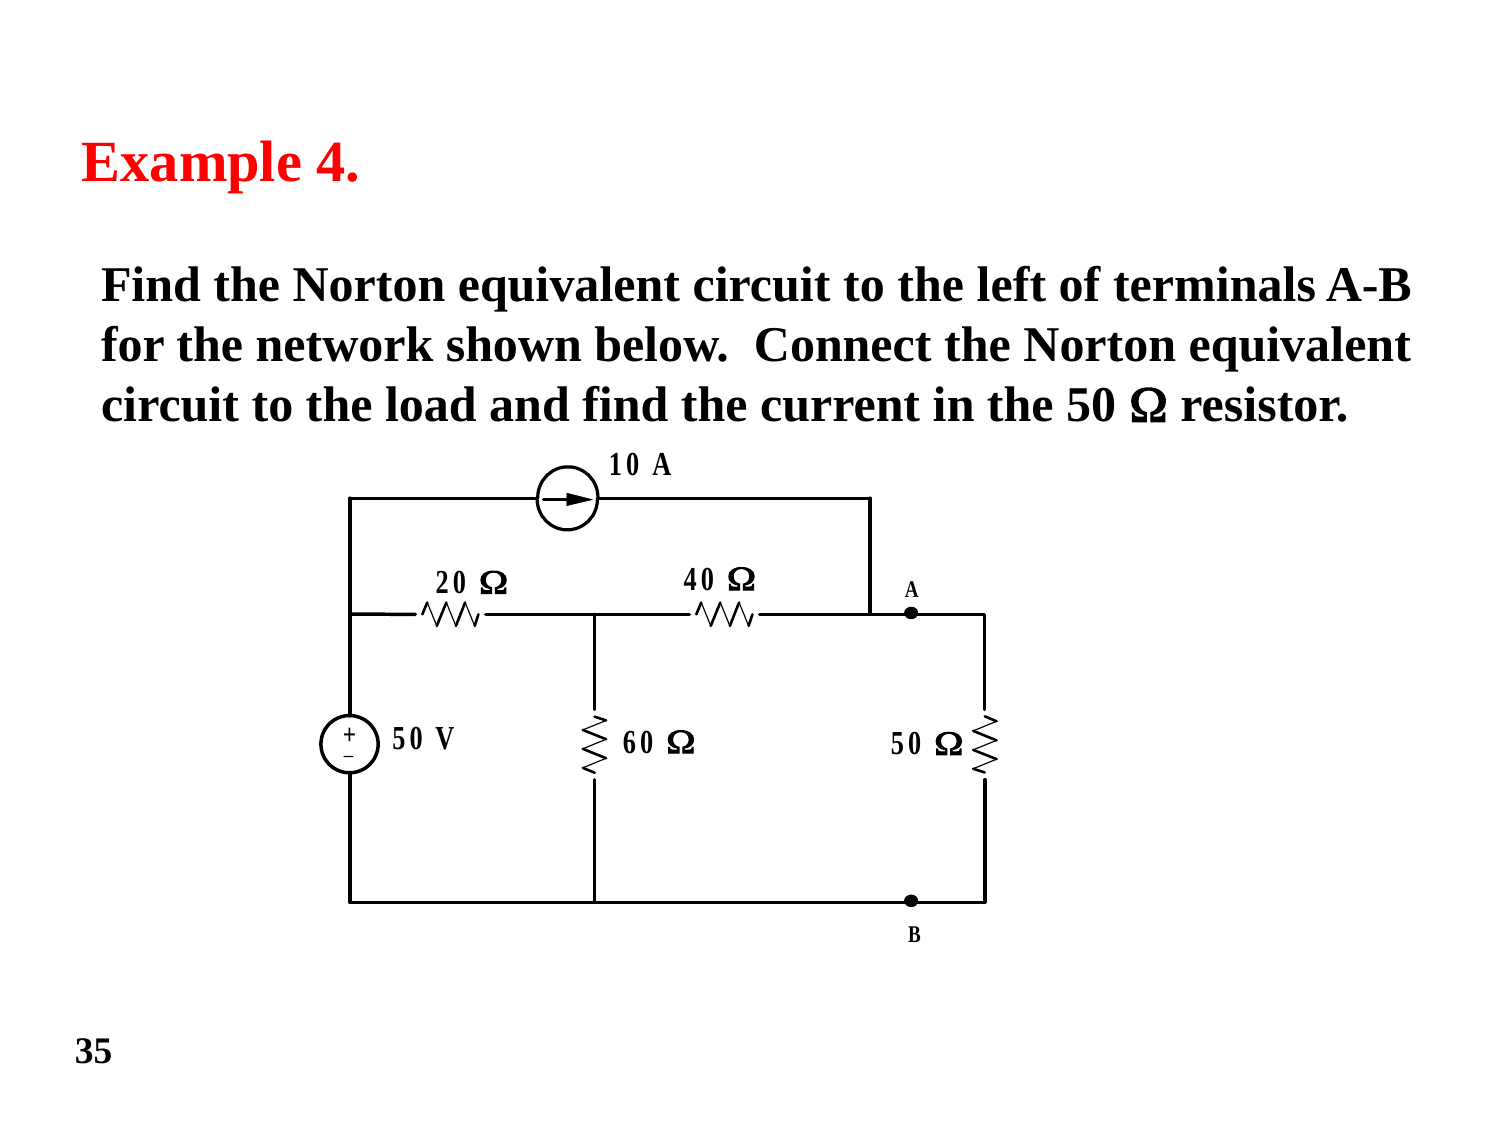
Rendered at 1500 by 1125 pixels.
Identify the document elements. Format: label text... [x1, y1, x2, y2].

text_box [312, 437, 1013, 957]
text_box Find the Norton equivalent circuit to the left of terminals A-B for the network shown below. Connect the Norton equivalent circuit to the load and find the current in the 50  resistor. [86, 244, 1428, 439]
text_box 35 [60, 1018, 128, 1079]
text_box Example 4. [67, 115, 376, 201]
